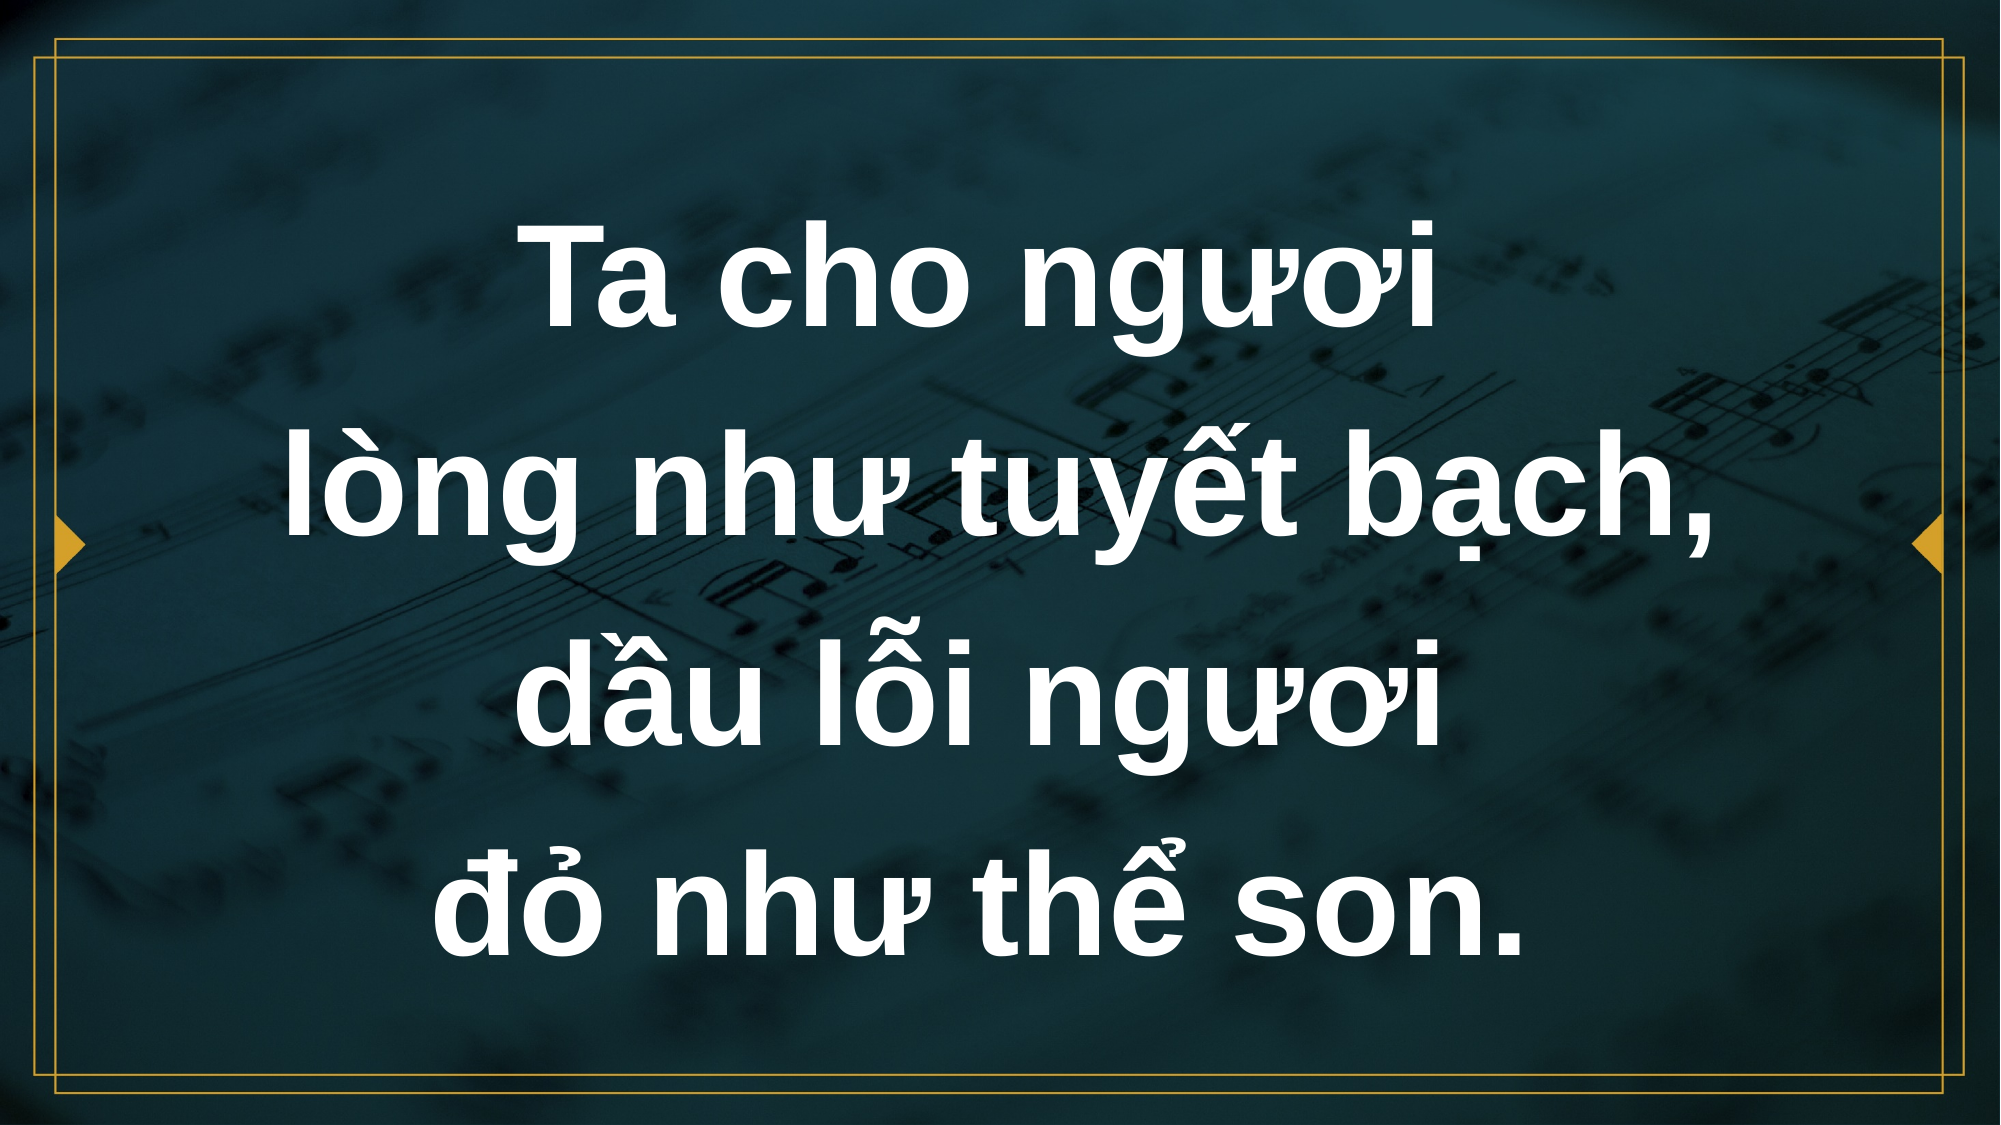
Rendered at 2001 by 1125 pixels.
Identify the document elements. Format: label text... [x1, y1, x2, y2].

title Ta cho ngươi lòng như tuyết bạch, dầu lỗi ngươi đỏ như thể son. [55, 53, 1945, 1077]
picture [0, 0, 2000, 1125]
